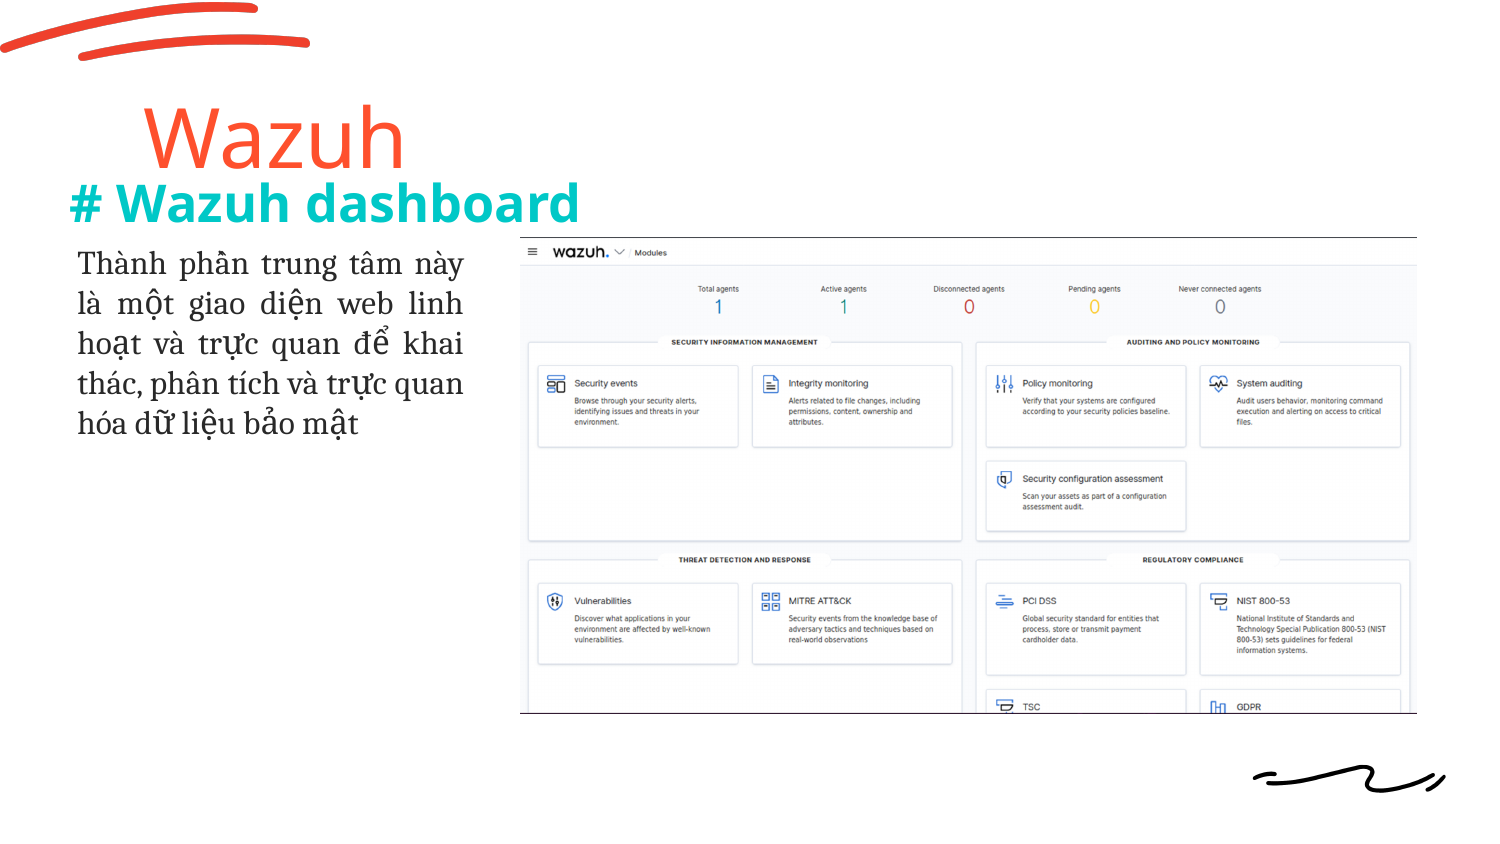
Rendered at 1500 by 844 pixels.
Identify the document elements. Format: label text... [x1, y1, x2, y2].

text_box # Wazuh dashboard [70, 145, 1209, 233]
picture [520, 237, 1417, 714]
picture [1252, 760, 1446, 796]
text_box Thành phần trung tâm này là một giao diện web linh hoạt và trực quan để khai thác, phân tích và trực quan hóa dữ liệu bảo mật [70, 237, 472, 471]
picture [0, 2, 310, 61]
text_box Wazuh [143, 45, 1417, 186]
